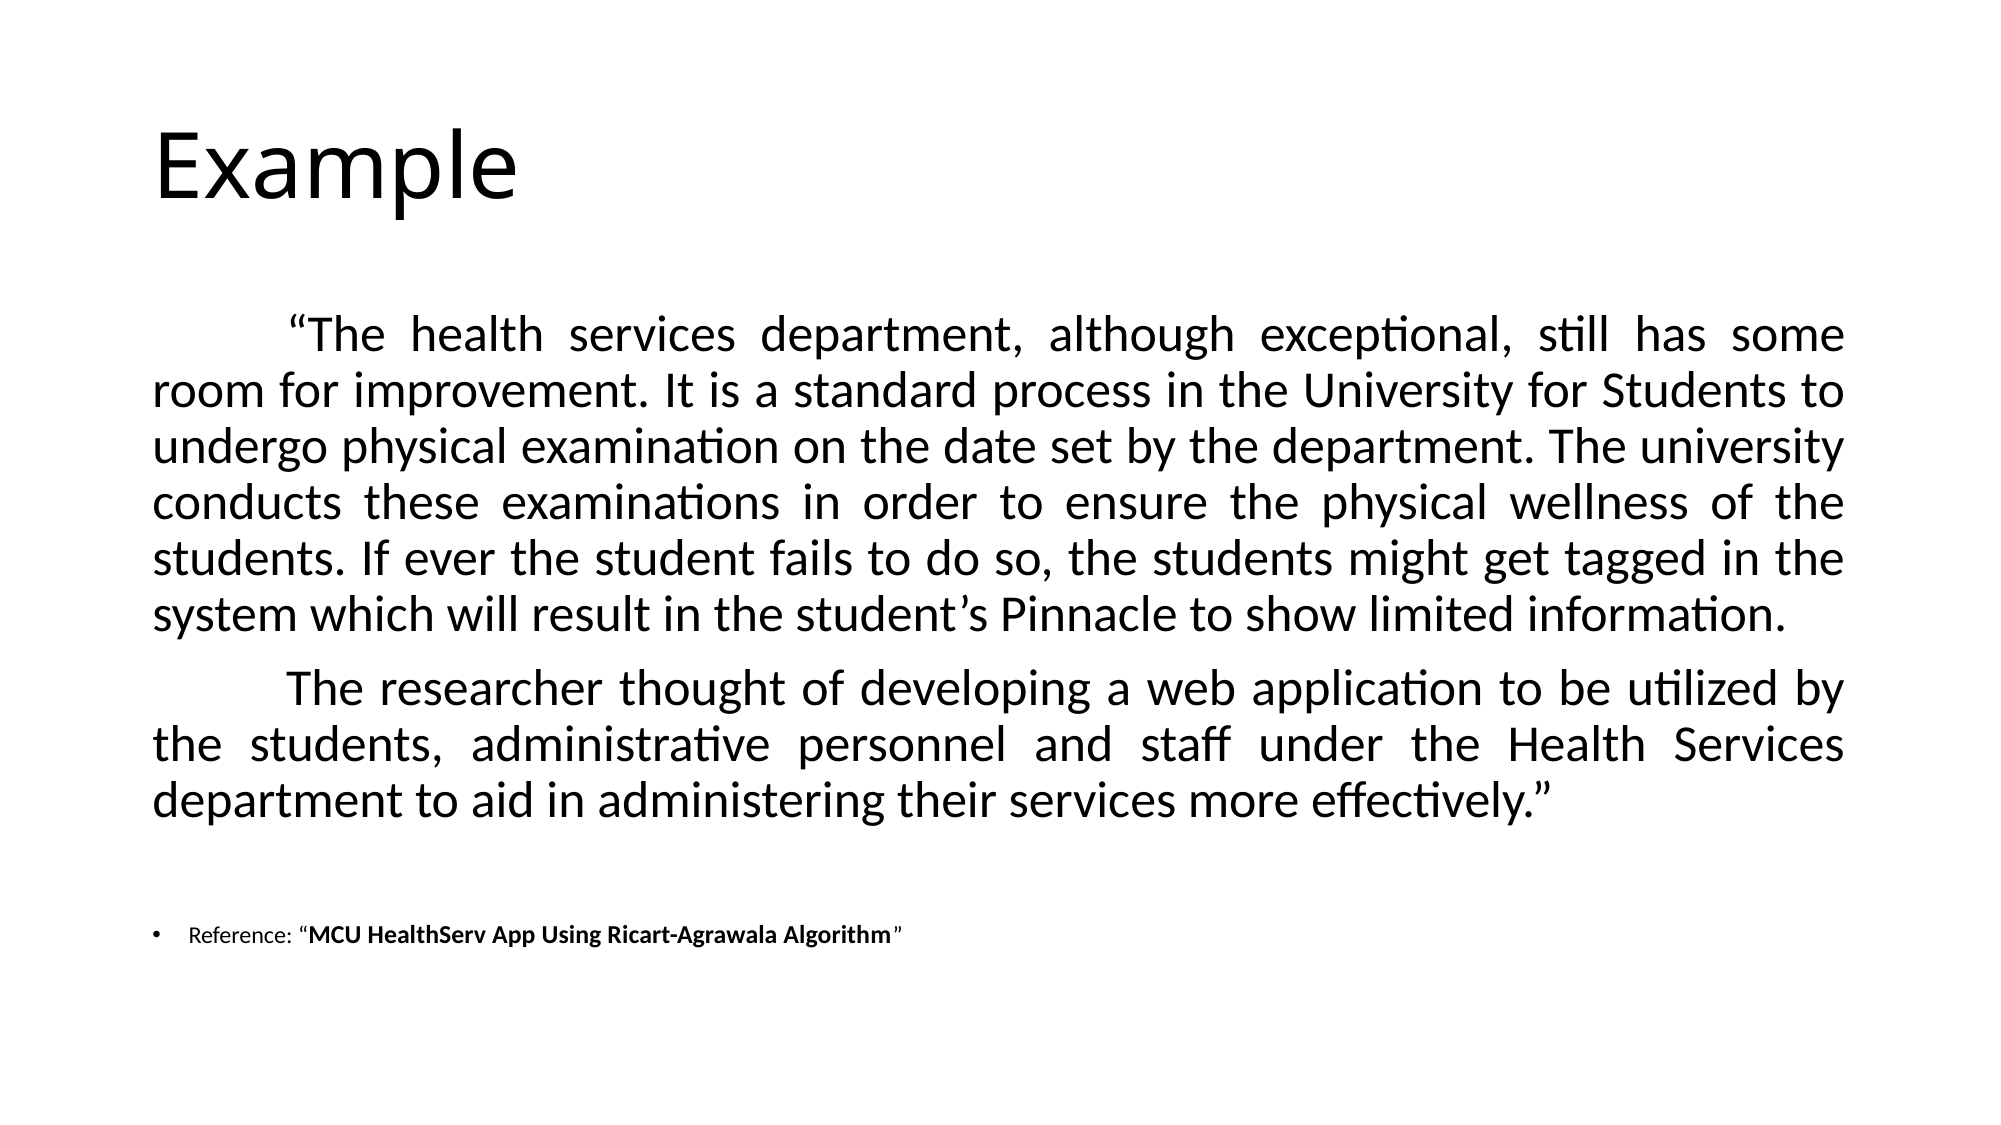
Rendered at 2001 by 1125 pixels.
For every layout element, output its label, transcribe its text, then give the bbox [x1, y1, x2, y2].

list “The health services department, although exceptional, still has some room for improvement. It is a standard process in the University for Students to undergo physical examination on the date set by the department. The university conducts these examinations in order to ensure the physical wellness of the students. If ever the student fails to do so, the students might get tagged in the system which will result in the student’s Pinnacle to show limited information. The researcher thought of developing a web application to be utilized by the students, administrative personnel and staff under the Health Services department to aid in administering their services more effectively.” Reference: “MCU HealthServ App Using Ricart-Agrawala Algorithm” [137, 299, 1863, 1014]
title Example [137, 59, 1863, 278]
